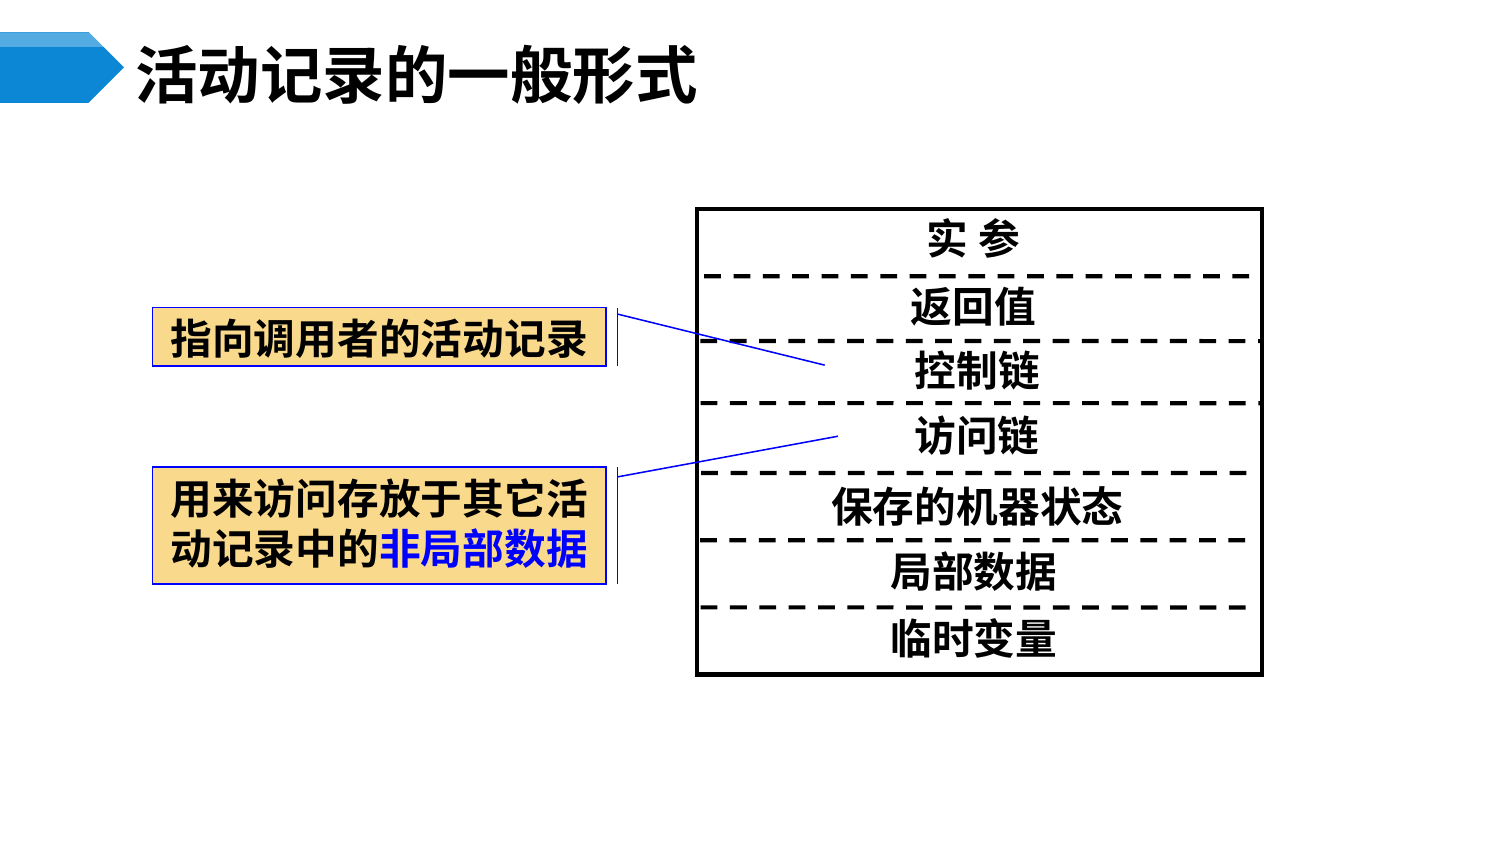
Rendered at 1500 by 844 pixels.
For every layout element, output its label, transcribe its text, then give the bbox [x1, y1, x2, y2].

title 活动记录的一般形式 [123, 43, 1425, 103]
text_box 指向调用者的活动记录 [152, 307, 606, 366]
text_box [696, 198, 1262, 680]
text_box 用来访问存放于其它活动记录中的非局部数据 [152, 467, 606, 585]
